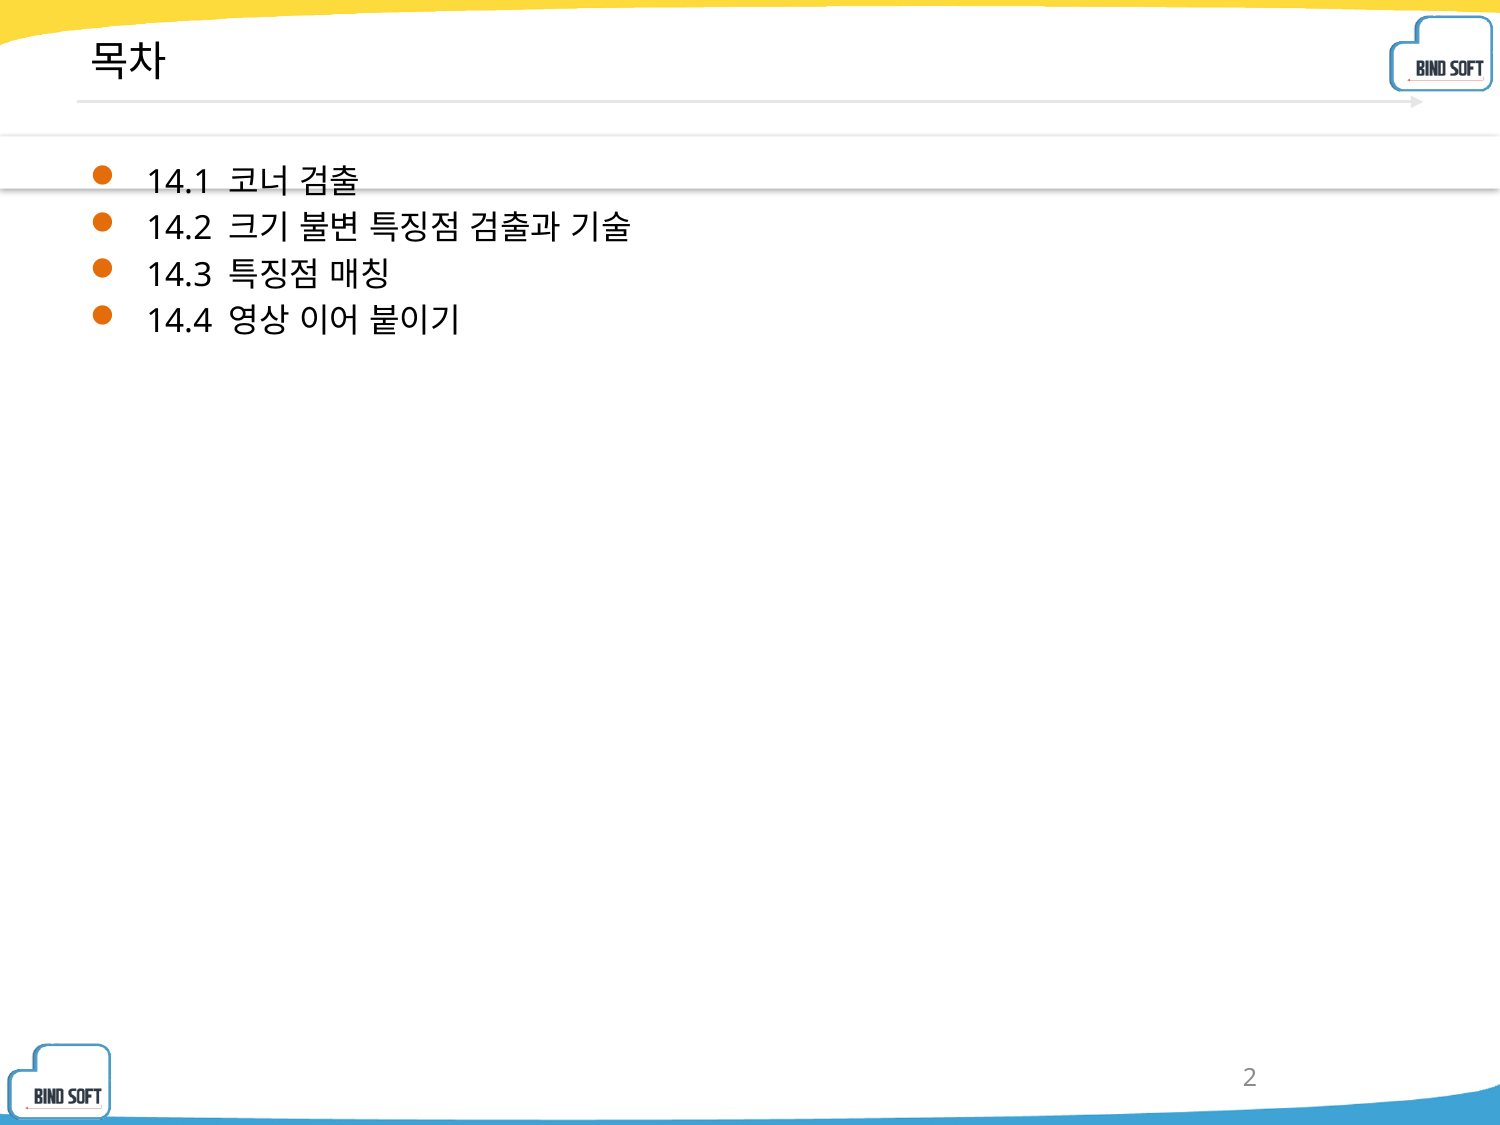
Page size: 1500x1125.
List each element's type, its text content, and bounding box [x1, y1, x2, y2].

list 14.1 코너 검출 14.2 크기 불변 특징점 검출과 기술 14.3 특징점 매칭 14.4 영상 이어 붙이기 [75, 152, 1425, 1055]
picture [0, 0, 1500, 96]
picture [0, 1003, 1500, 1125]
slide_number 2 [1074, 1054, 1425, 1103]
title 목차 [75, 11, 1425, 108]
